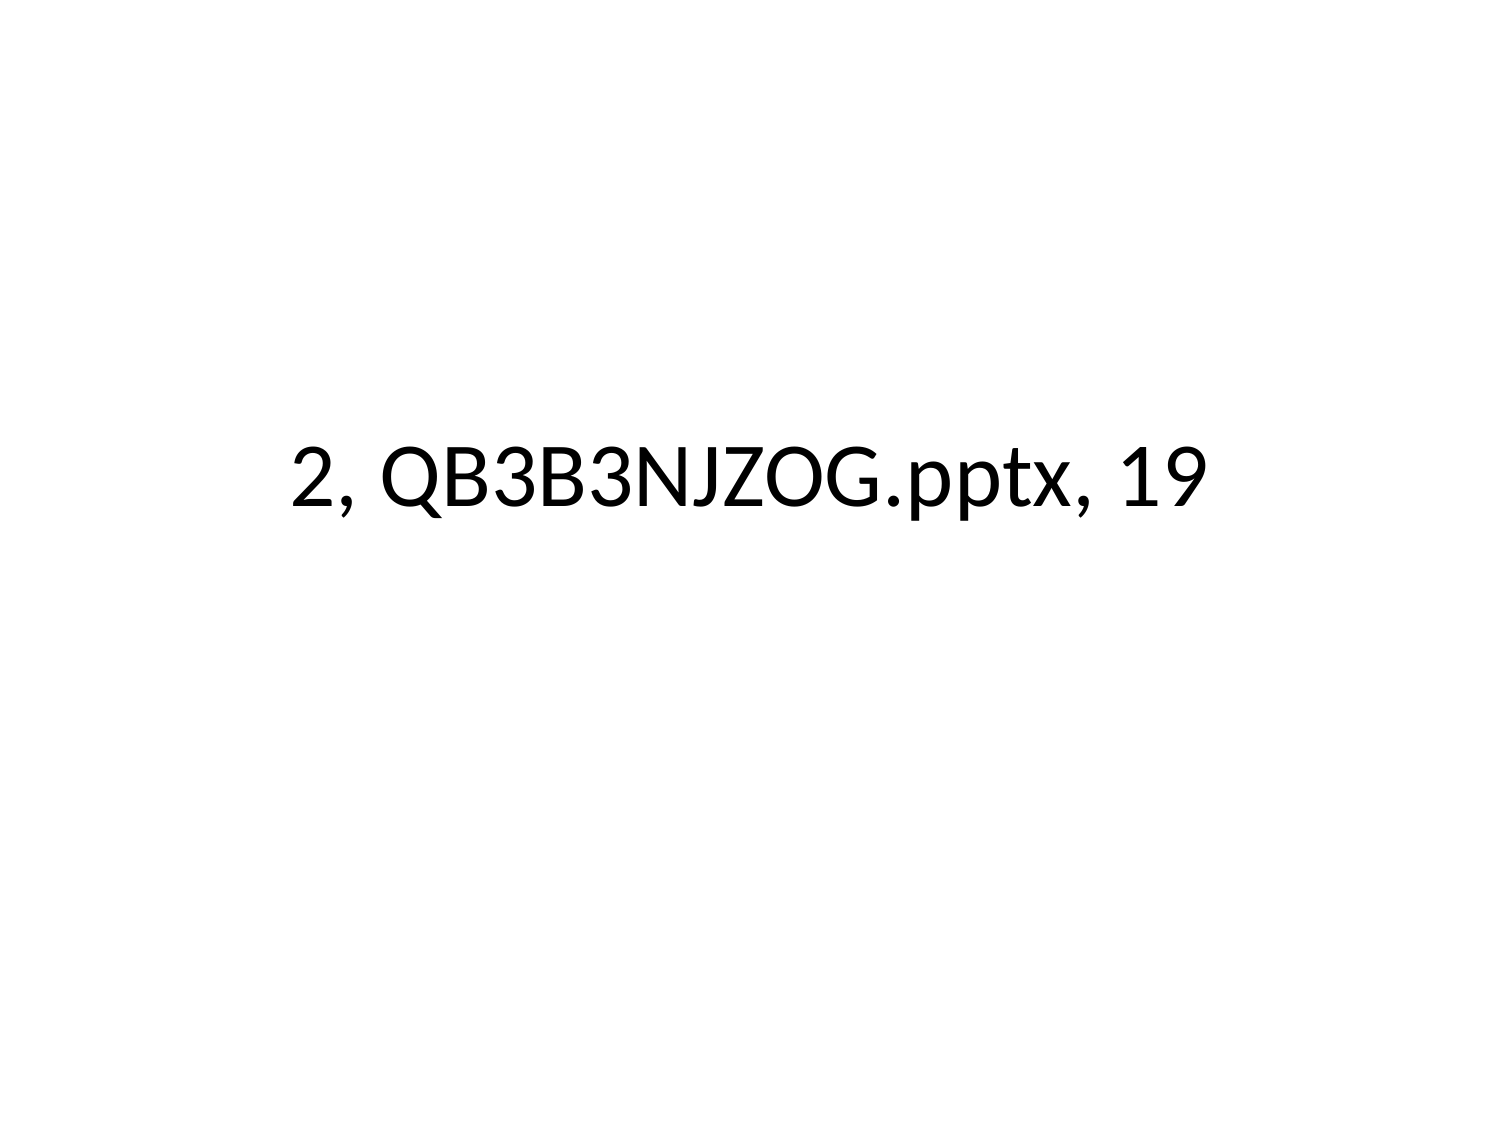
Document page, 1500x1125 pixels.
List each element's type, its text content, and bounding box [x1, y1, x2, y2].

title 2, QB3B3NJZOG.pptx, 19 [112, 349, 1388, 591]
